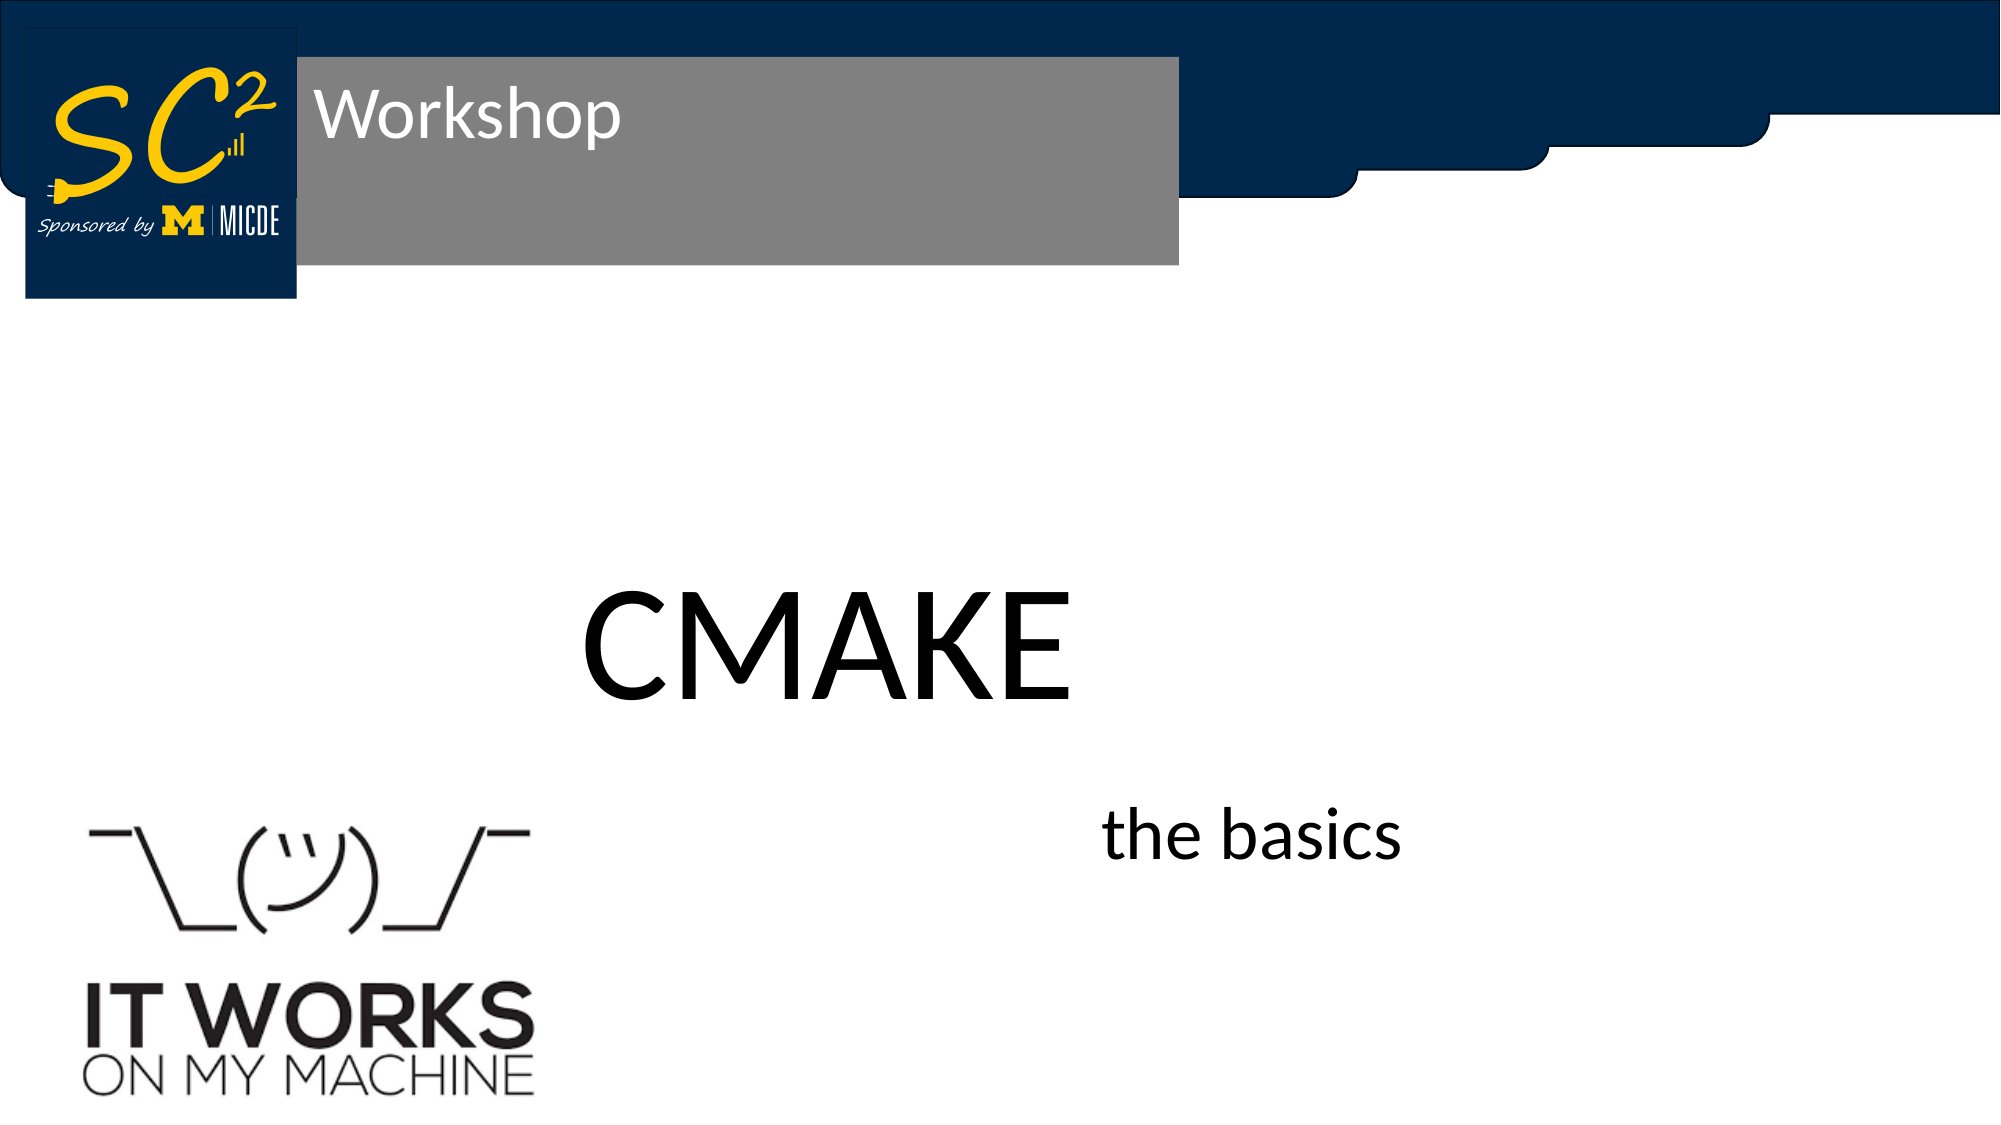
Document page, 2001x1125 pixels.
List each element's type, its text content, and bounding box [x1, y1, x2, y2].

text_box [297, 56, 1180, 266]
picture [25, 27, 297, 299]
text_box [0, 0, 2000, 198]
text_box CMAKE [566, 526, 1093, 741]
picture [82, 825, 536, 1098]
text_box the basics [1086, 777, 1418, 883]
text_box Workshop [298, 56, 639, 162]
